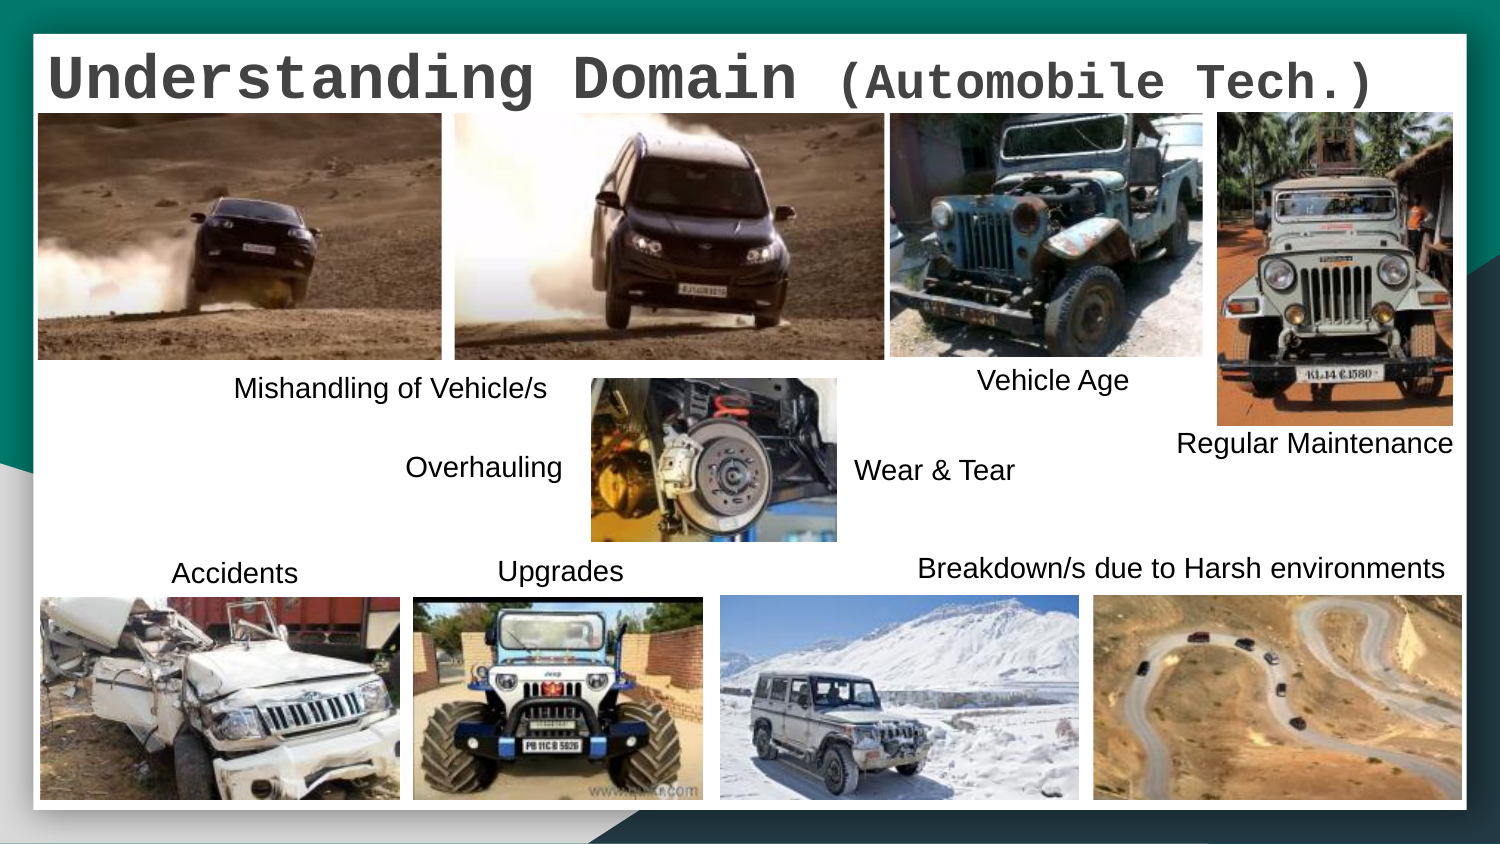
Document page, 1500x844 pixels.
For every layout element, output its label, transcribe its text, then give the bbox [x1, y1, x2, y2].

picture [413, 597, 703, 800]
text_box Breakdown/s due to Harsh environments [902, 541, 1473, 592]
picture [454, 113, 885, 361]
text_box Accidents [156, 547, 322, 595]
picture [40, 597, 400, 800]
text_box Vehicle Age [940, 366, 1166, 404]
text_box Regular Maintenance [1160, 417, 1470, 468]
picture [889, 113, 1203, 357]
text_box Understanding Domain (Automobile Tech.) [32, 21, 1468, 136]
text_box Mishandling of Vehicle/s [218, 361, 609, 412]
picture [37, 113, 442, 361]
picture [591, 378, 837, 542]
text_box Overhauling [389, 440, 579, 491]
picture [1217, 111, 1453, 427]
text_box Upgrades [482, 544, 648, 595]
text_box Wear & Tear [841, 443, 1034, 494]
picture [1093, 595, 1463, 800]
picture [719, 595, 1080, 800]
